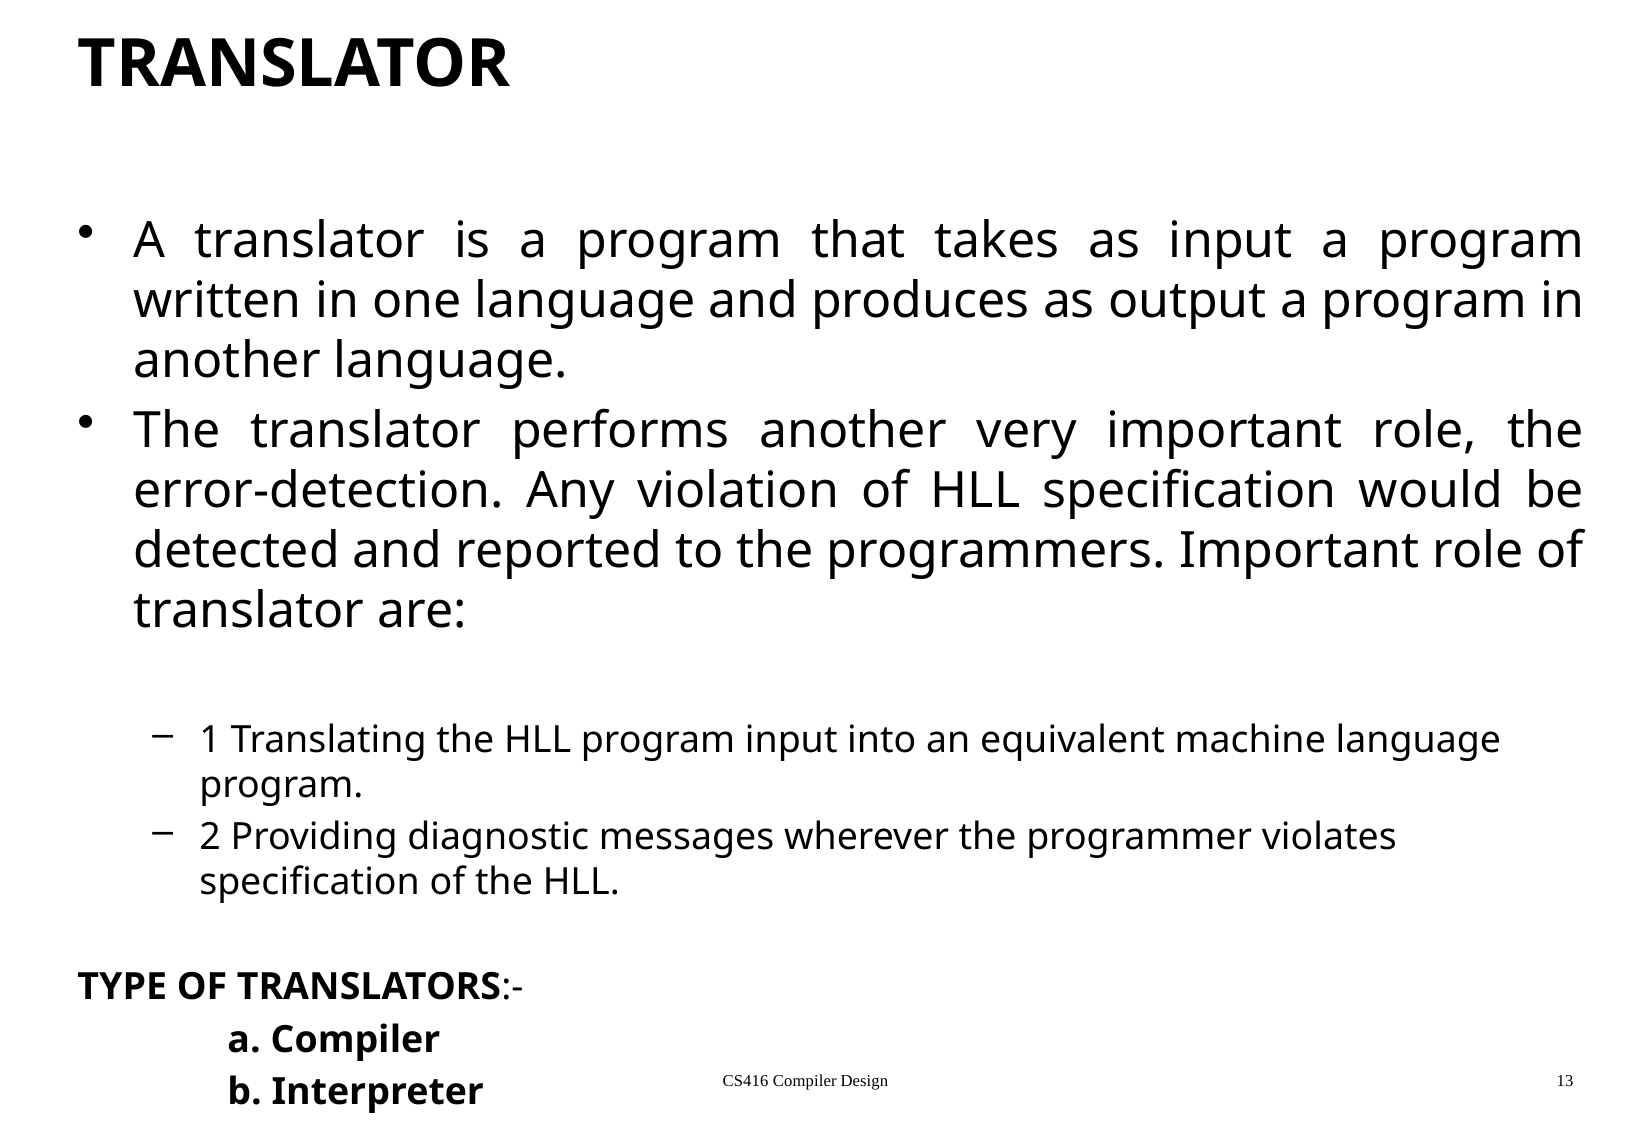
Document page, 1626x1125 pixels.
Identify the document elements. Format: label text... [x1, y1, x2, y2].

list A translator is a program that takes as input a program written in one language and produces as output a program in another language. The translator performs another very important role, the error-detection. Any violation of HLL specification would be detected and reported to the programmers. Important role of translator are: 1 Translating the HLL program input into an equivalent machine language program. 2 Providing diagnostic messages wherever the programmer violates specification of the HLL. TYPE OF TRANSLATORS:- a. Compiler b. Interpreter c. Preprocessor [62, 200, 1600, 1038]
slide_number 13 [1250, 1062, 1589, 1100]
footer CS416 Compiler Design [501, 1062, 1111, 1100]
title TRANSLATOR [62, 24, 1600, 175]
